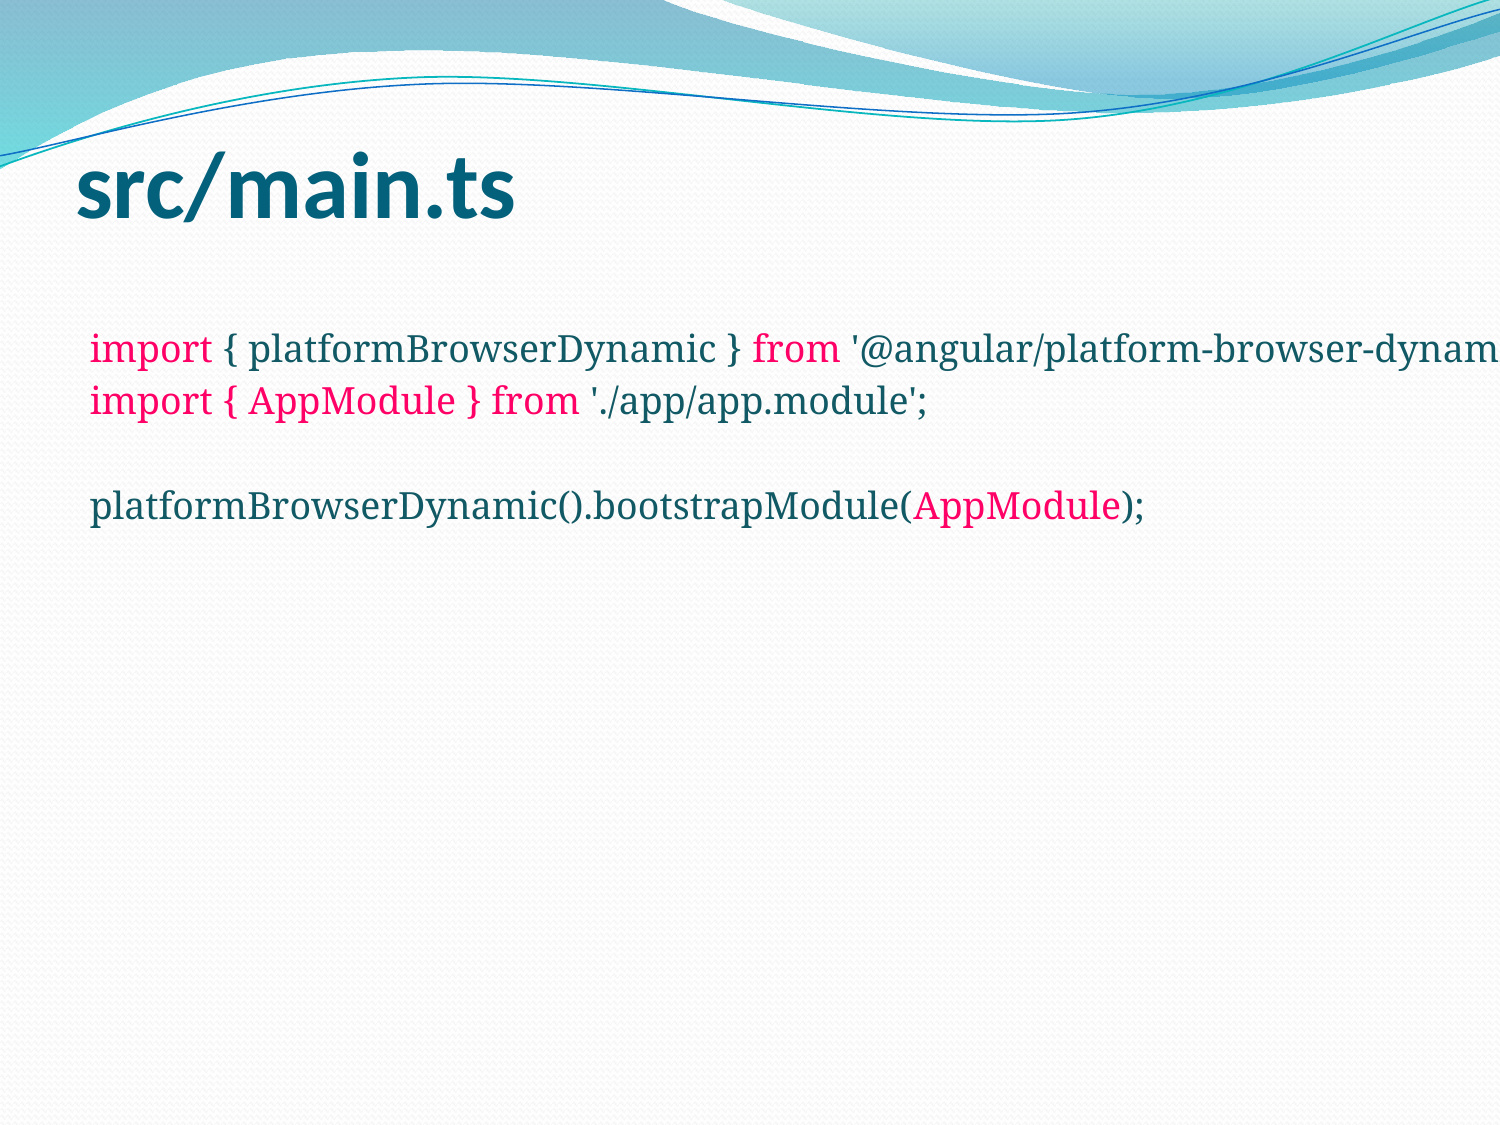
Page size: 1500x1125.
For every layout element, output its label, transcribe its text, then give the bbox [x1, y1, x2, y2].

list import { platformBrowserDynamic } from '@angular/platform-browser-dynamic'; import { AppModule } from './app/app.module'; platformBrowserDynamic().bootstrapModule(AppModule); [75, 317, 1500, 1038]
title src/main.ts [75, 115, 825, 238]
